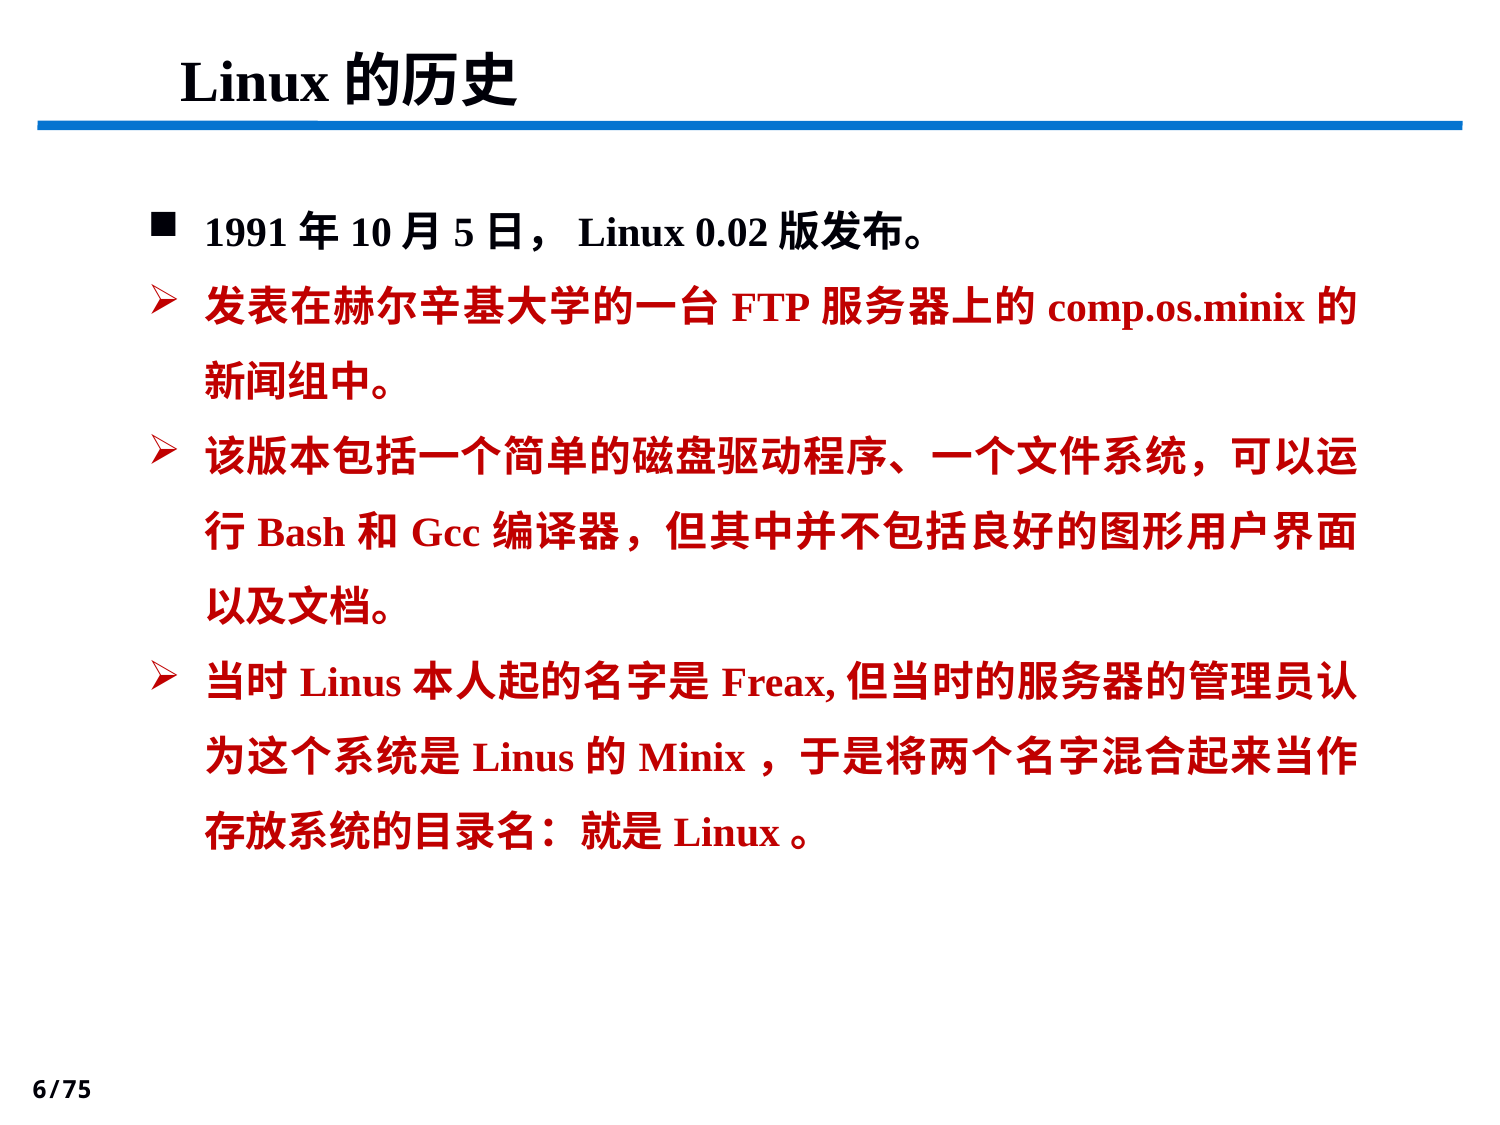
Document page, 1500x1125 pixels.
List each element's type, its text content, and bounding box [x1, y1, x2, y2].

text_box 1991年10月5日，Linux 0.02版发布。 发表在赫尔辛基大学的一台FTP服务器上的comp.os.minix的新闻组中。 该版本包括一个简单的磁盘驱动程序、一个文件系统，可以运行Bash和Gcc编译器，但其中并不包括良好的图形用户界面以及文档。 当时Linus本人起的名字是Freax,但当时的服务器的管理员认为这个系统是Linus的Minix，于是将两个名字混合起来当作存放系统的目录名：就是Linux。 [132, 172, 1374, 916]
title Linux的历史 [165, 42, 1341, 114]
